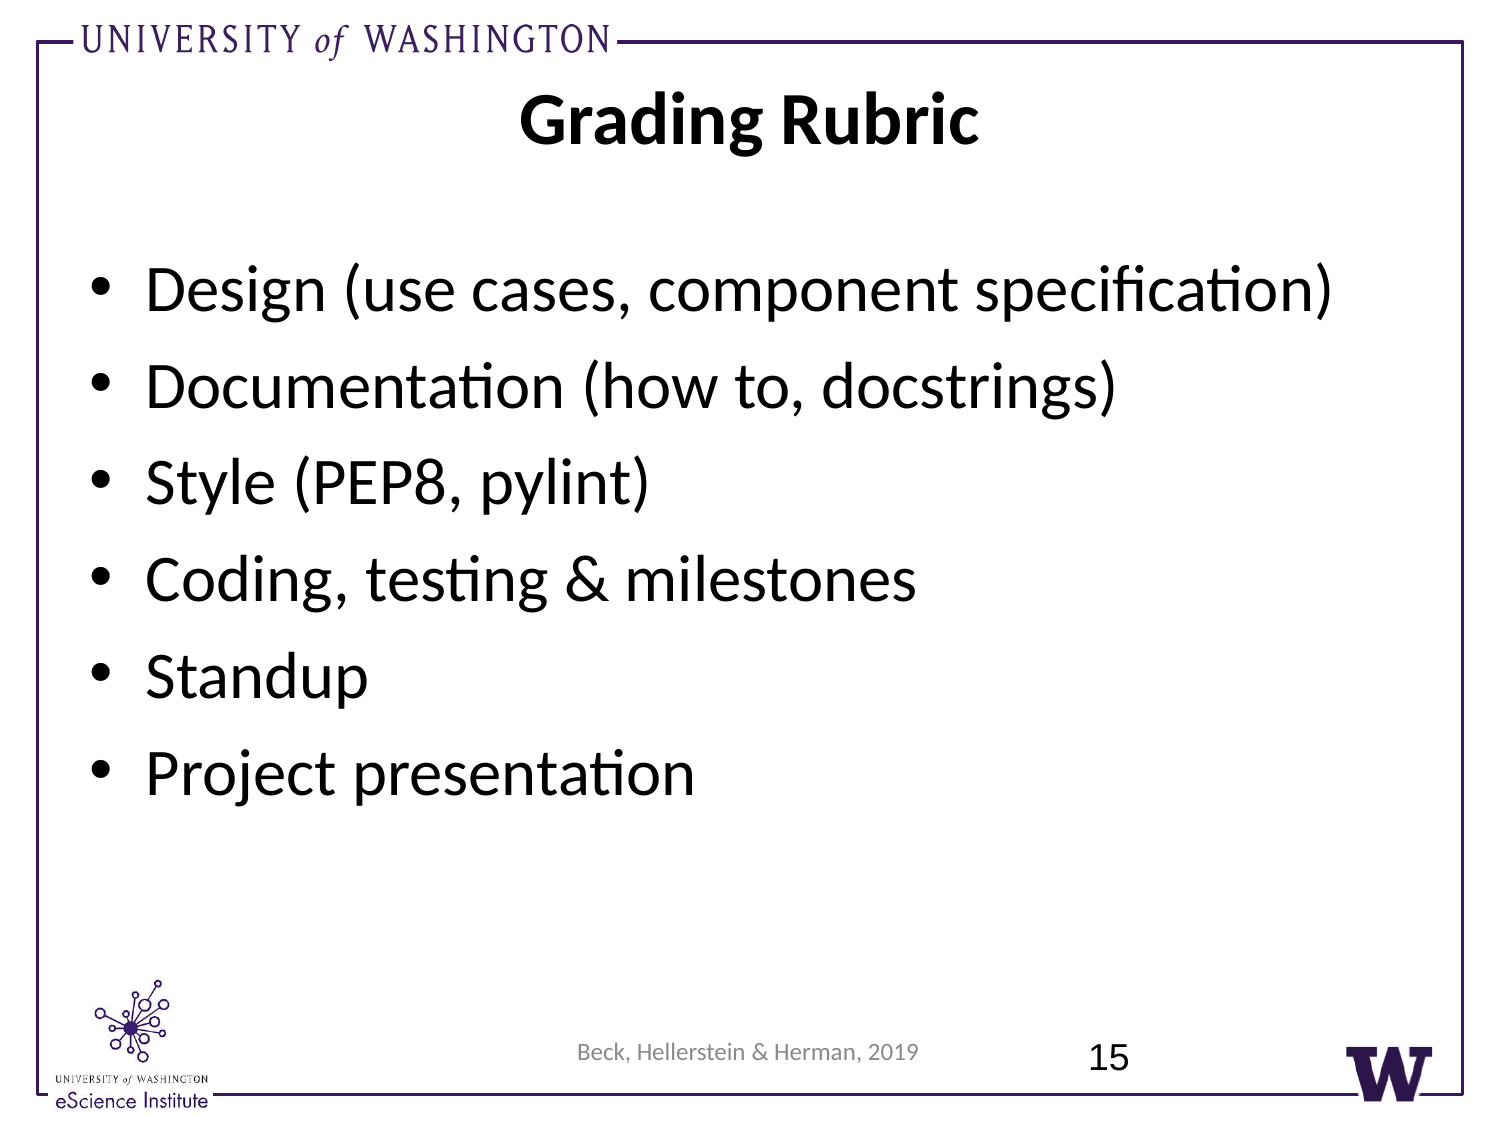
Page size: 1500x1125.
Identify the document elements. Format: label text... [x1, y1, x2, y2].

text_box Grading Rubric [74, 62, 1425, 200]
text_box Design (use cases, component specification) Documentation (how to, docstrings) Style (PEP8, pylint) Coding, testing & milestones Standup Project presentation [74, 237, 1425, 948]
picture [1339, 1041, 1438, 1107]
text_box 15 [1073, 1024, 1300, 1085]
picture [81, 24, 609, 61]
picture [48, 978, 213, 1113]
footer Beck, Hellerstein & Herman, 2019 [510, 1027, 986, 1088]
